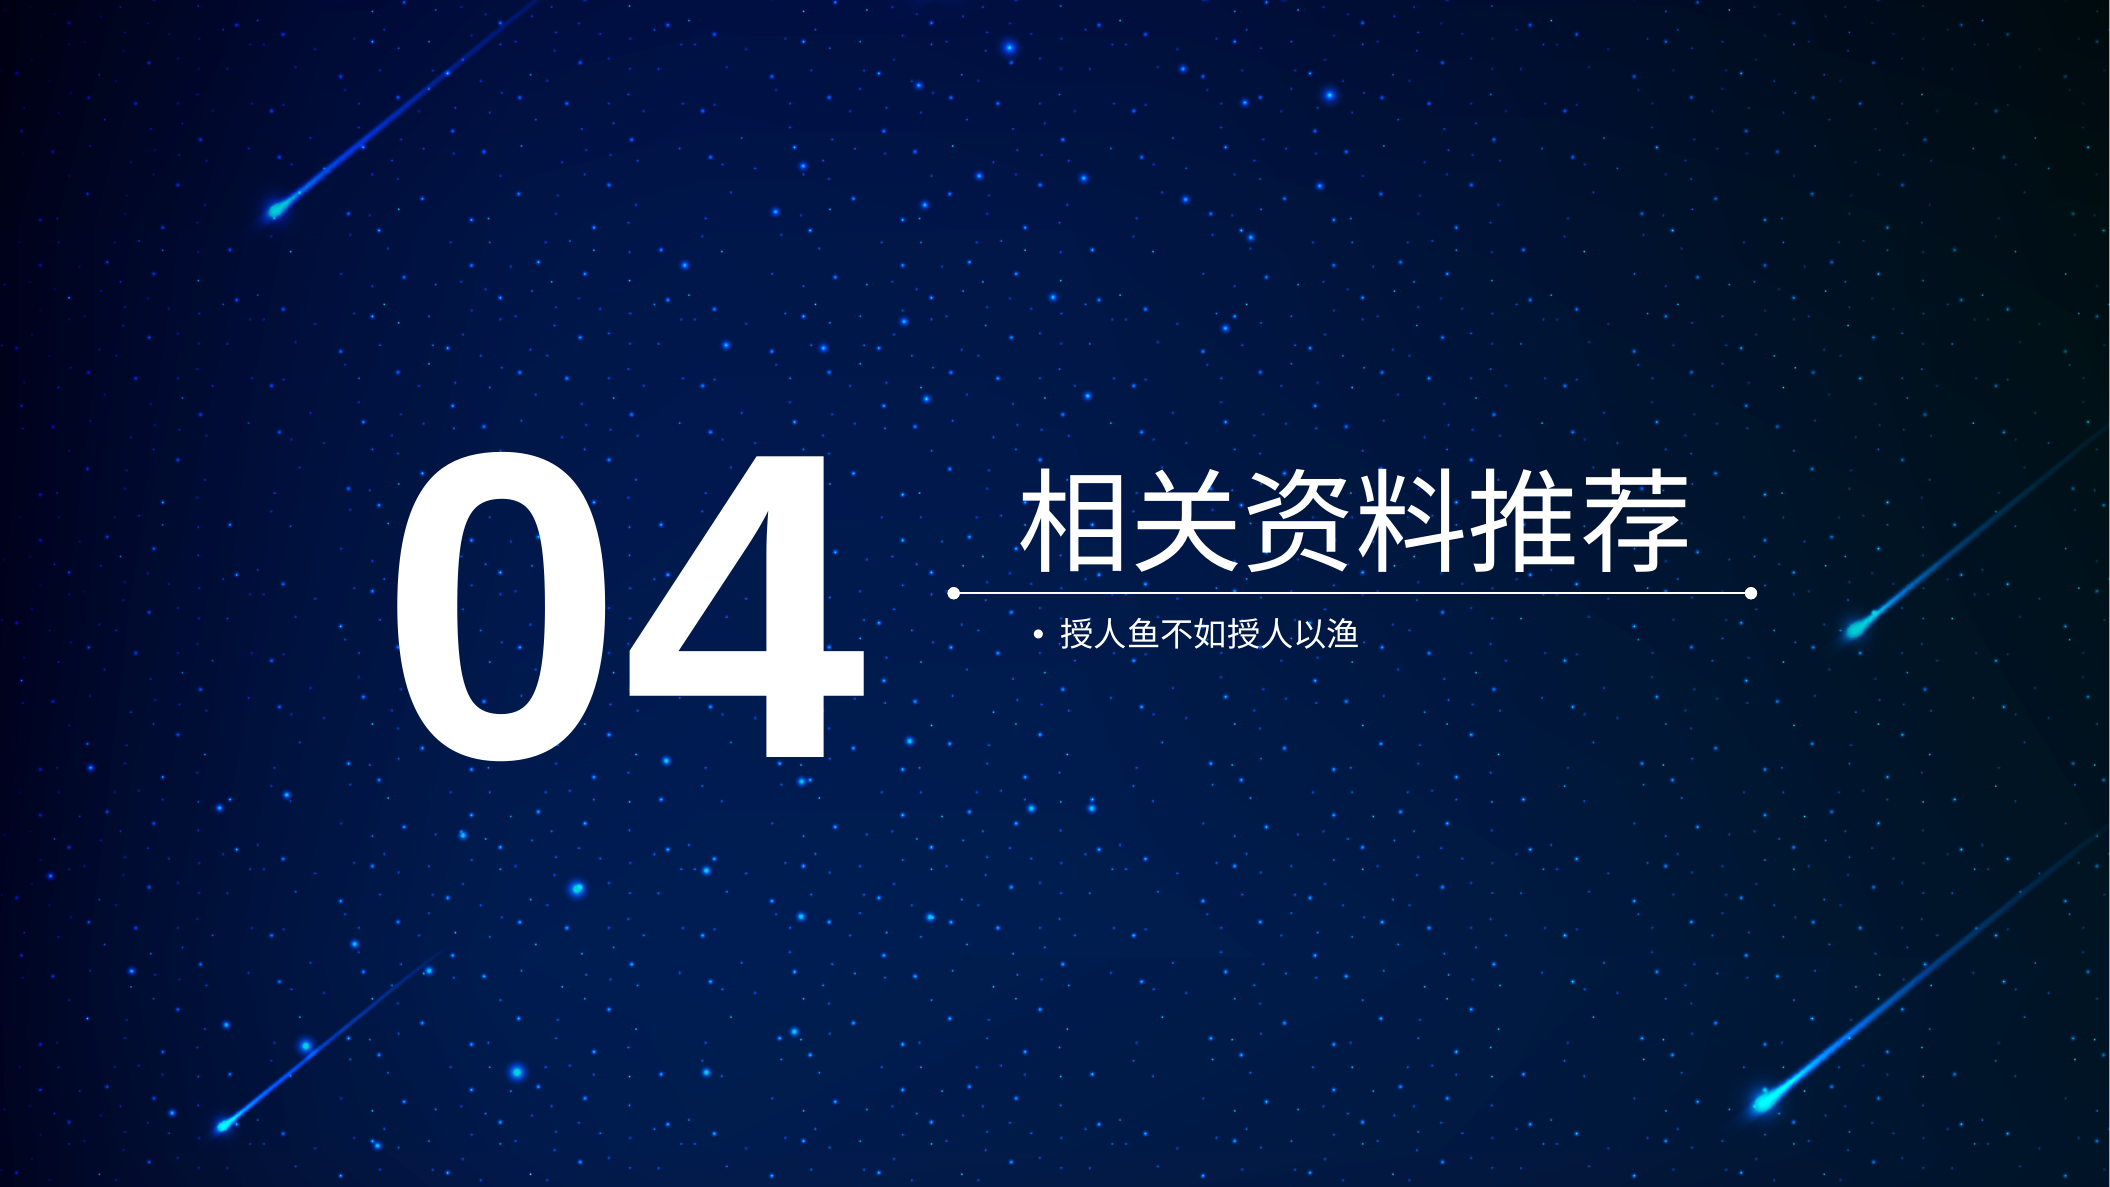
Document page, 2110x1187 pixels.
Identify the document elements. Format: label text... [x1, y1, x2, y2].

text_box 相关资料推荐 [1017, 450, 1751, 586]
text_box 授人鱼不如授人以渔 [1017, 606, 1717, 661]
picture [0, 0, 2110, 1187]
text_box 04 [259, 320, 988, 846]
